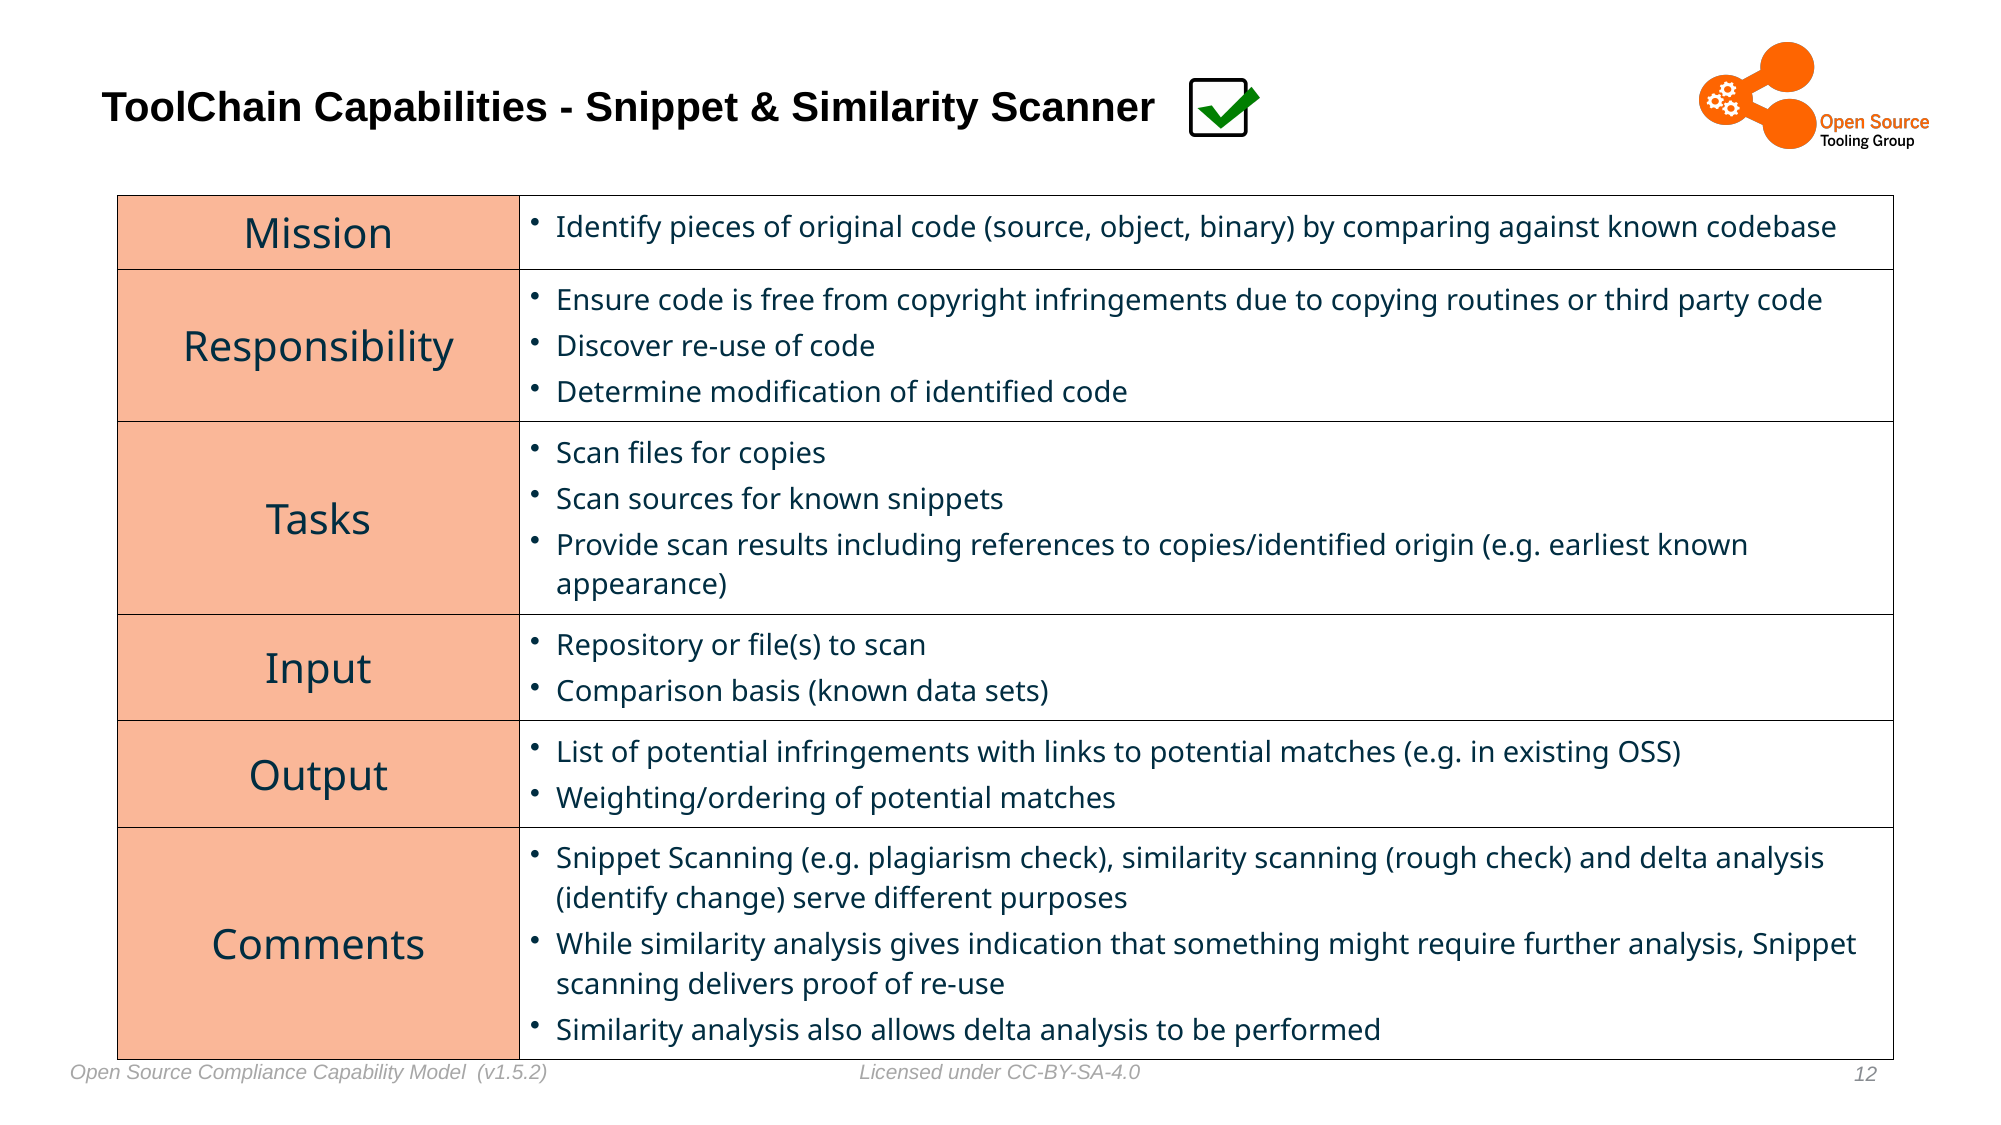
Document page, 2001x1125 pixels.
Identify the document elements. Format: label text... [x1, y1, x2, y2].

table_header Identify pieces of original code (source, object, binary) by comparing against known codebase [520, 196, 1893, 269]
slide_number 12 [1845, 1053, 1886, 1092]
table_cell Ensure code is free from copyright infringements due to copying routines or third party code Discover re-use of code Determine modification of identified code [520, 270, 1893, 421]
table_cell Responsibility [118, 270, 519, 421]
picture [1189, 78, 1260, 137]
picture [1699, 42, 1929, 149]
table_cell Output [118, 721, 519, 827]
table_cell List of potential infringements with links to potential matches (e.g. in existing OSS) Weighting/ordering of potential matches [520, 721, 1893, 827]
title ToolChain Capabilities - Snippet & Similarity Scanner [93, 58, 1707, 157]
table_header Mission [118, 196, 519, 269]
table_cell Tasks [118, 422, 519, 614]
table_cell Repository or file(s) to scan Comparison basis (known data sets) [520, 615, 1893, 720]
table_cell Input [118, 615, 519, 720]
table_cell Scan files for copies Scan sources for known snippets Provide scan results including references to copies/identified origin (e.g. earliest known appearance) [520, 422, 1893, 614]
table_cell Snippet Scanning (e.g. plagiarism check), similarity scanning (rough check) and delta analysis (identify change) serve different purposes While similarity analysis gives indication that something might require further analysis, Snippet scanning delivers proof of re-use Similarity analysis also allows delta analysis to be performed [520, 828, 1893, 1059]
table_cell Comments [118, 828, 519, 1059]
